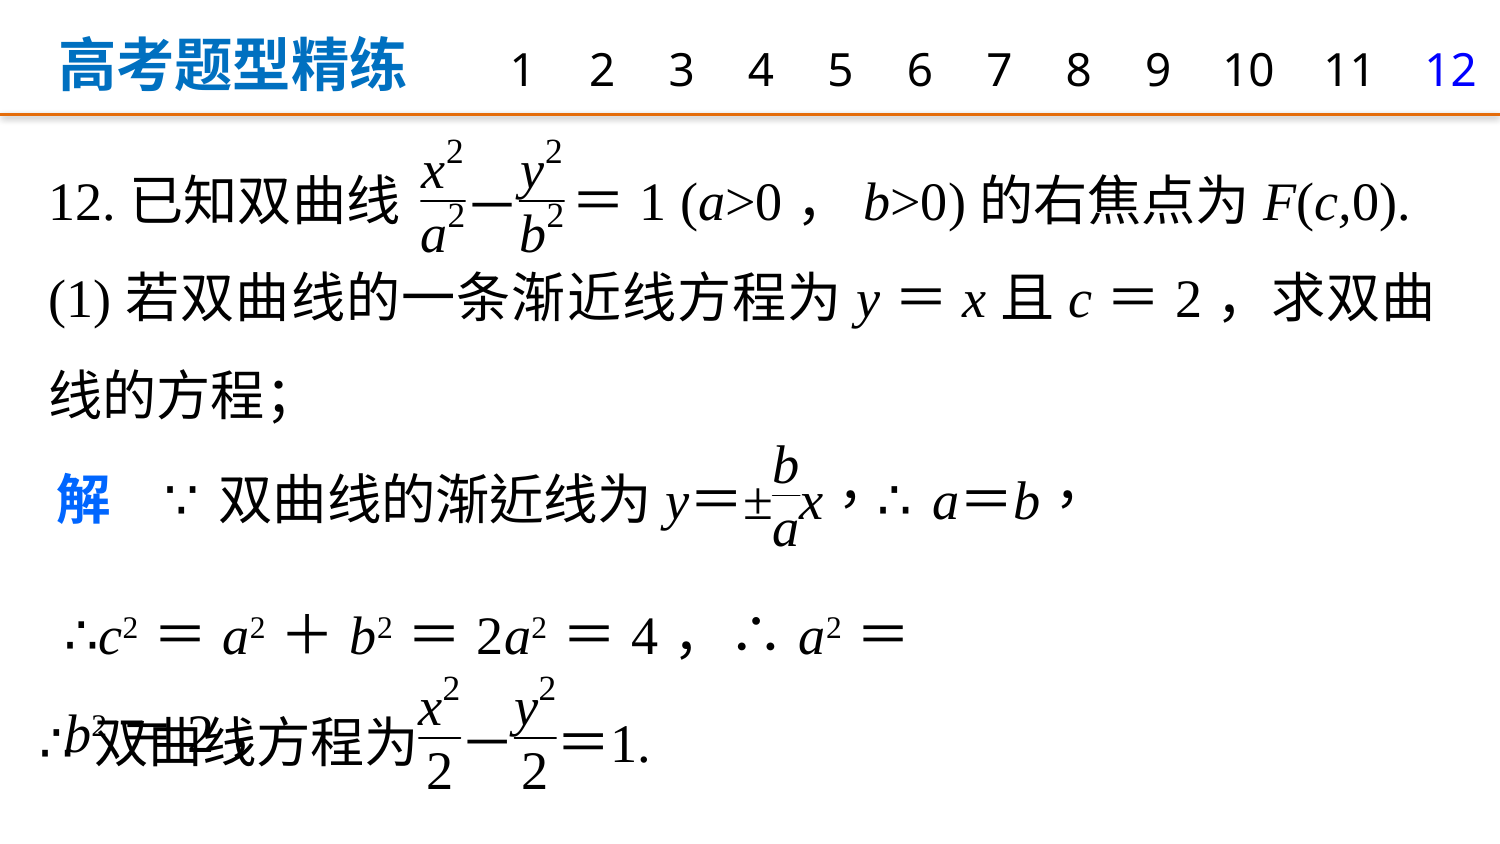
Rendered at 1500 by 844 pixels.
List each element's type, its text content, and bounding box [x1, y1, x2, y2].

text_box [39, 676, 1447, 844]
text_box 11 [1304, 39, 1396, 104]
text_box ∴c2＝a2＋b2＝2a2＝4，∴a2＝b2＝2， [49, 561, 939, 674]
text_box 7 [964, 36, 1035, 106]
text_box 4 [726, 36, 796, 106]
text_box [56, 433, 1463, 631]
text_box 3 [646, 36, 717, 106]
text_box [420, 136, 594, 269]
text_box 5 [805, 36, 876, 106]
text_box 高考题型精练 [43, 20, 423, 105]
text_box 12.已知双曲线 ＝1 (a>0，b>0)的右焦点为F(c,0). (1)若双曲线的一条渐近线方程为y＝x且c＝2，求双曲线的方程； [33, 126, 1451, 434]
text_box 1 [488, 36, 558, 106]
text_box 6 [885, 36, 955, 106]
text_box 2 [567, 36, 637, 106]
text_box 10 [1202, 39, 1295, 104]
text_box 9 [1123, 36, 1193, 106]
text_box 8 [1044, 36, 1114, 106]
text_box 12 [1405, 39, 1497, 104]
